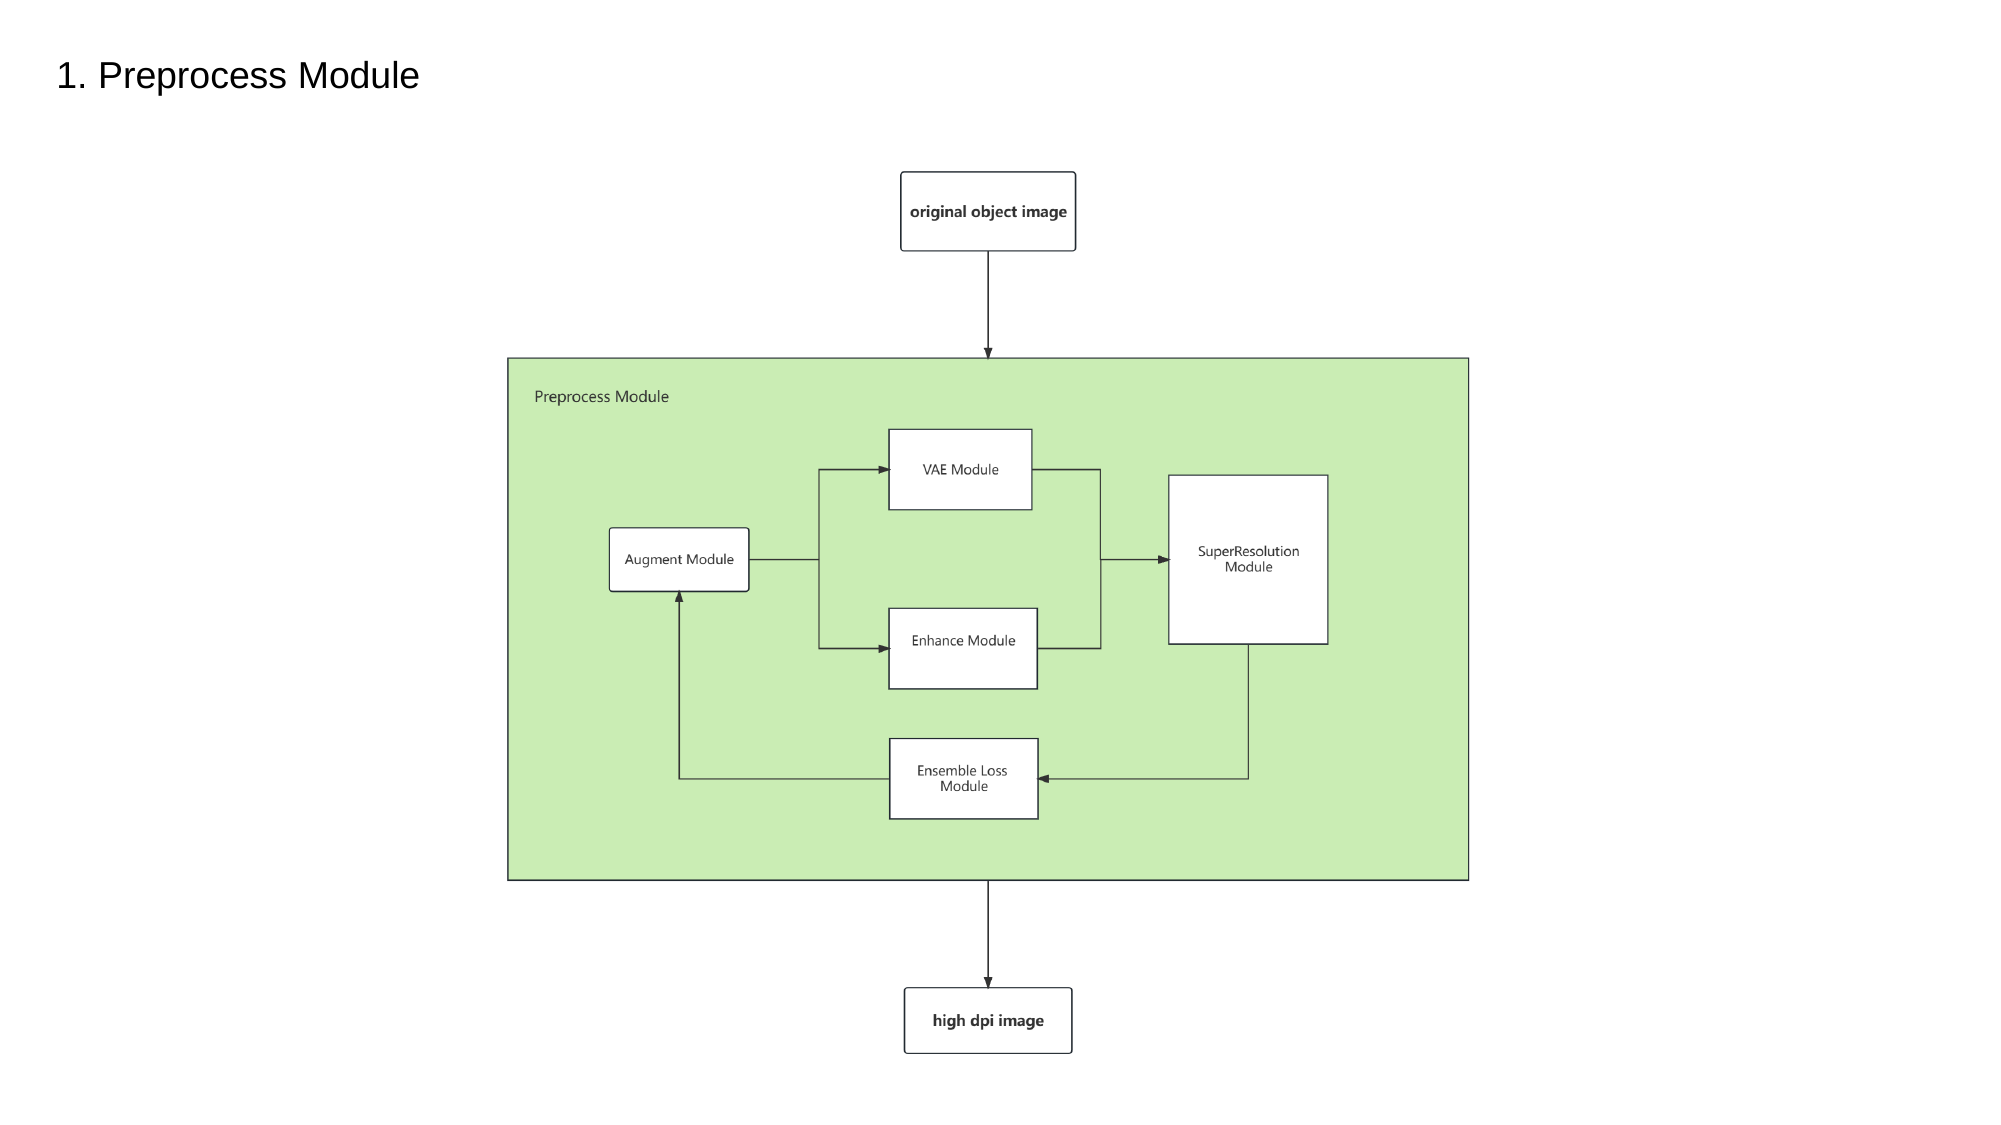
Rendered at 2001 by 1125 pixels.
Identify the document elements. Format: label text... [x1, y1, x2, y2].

text_box 1. Preprocess Module [41, 43, 487, 104]
picture [486, 150, 1490, 1074]
